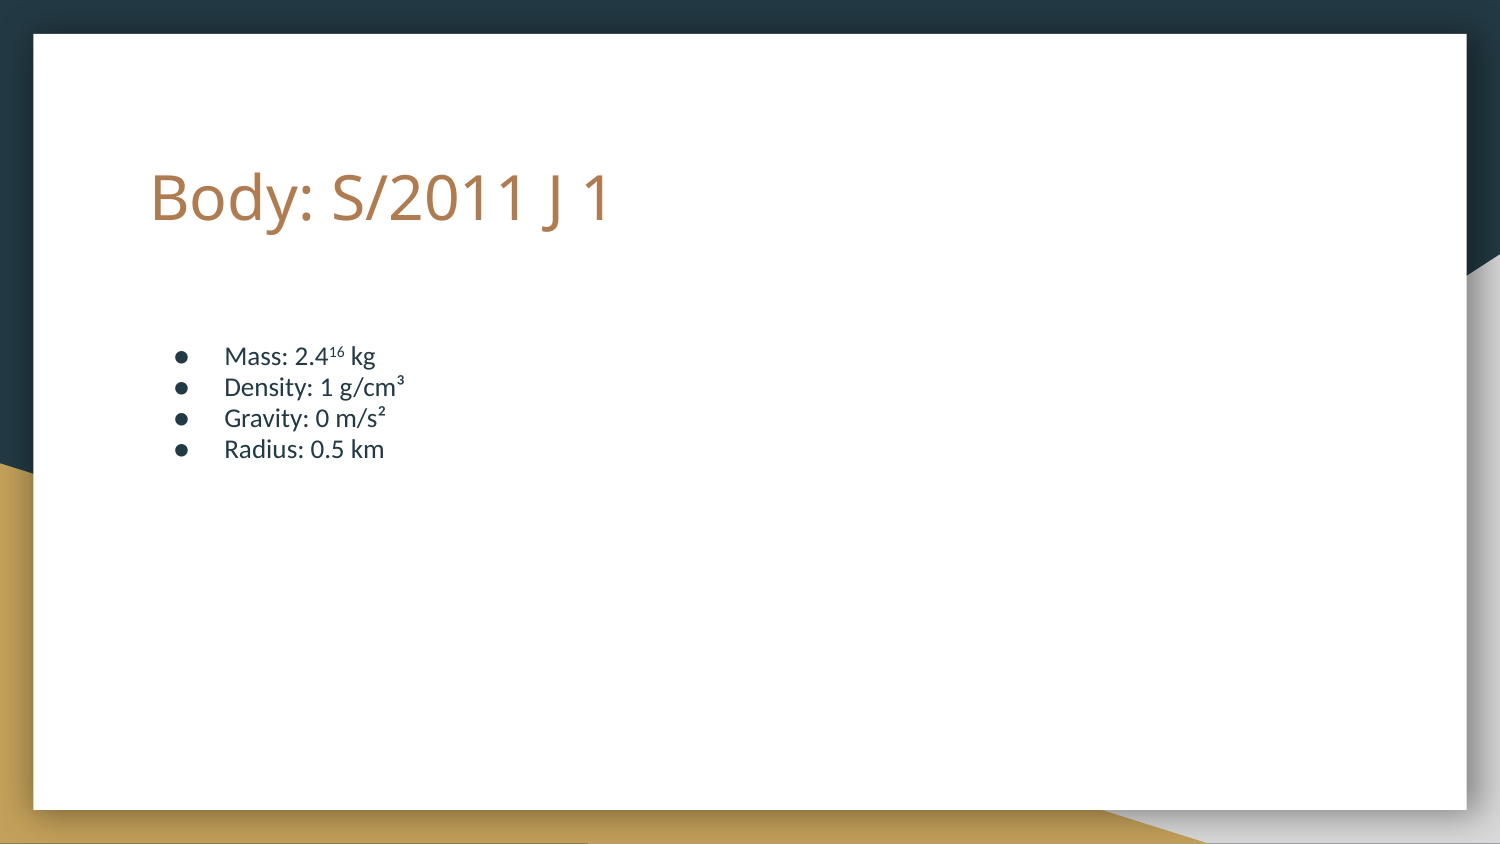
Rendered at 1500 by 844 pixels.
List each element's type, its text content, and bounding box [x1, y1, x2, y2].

list Mass: 2.416 kg Density: 1 g/cm³ Gravity: 0 m/s² Radius: 0.5 km [134, 326, 1366, 729]
title Body: S/2011 J 1 [134, 138, 1366, 296]
